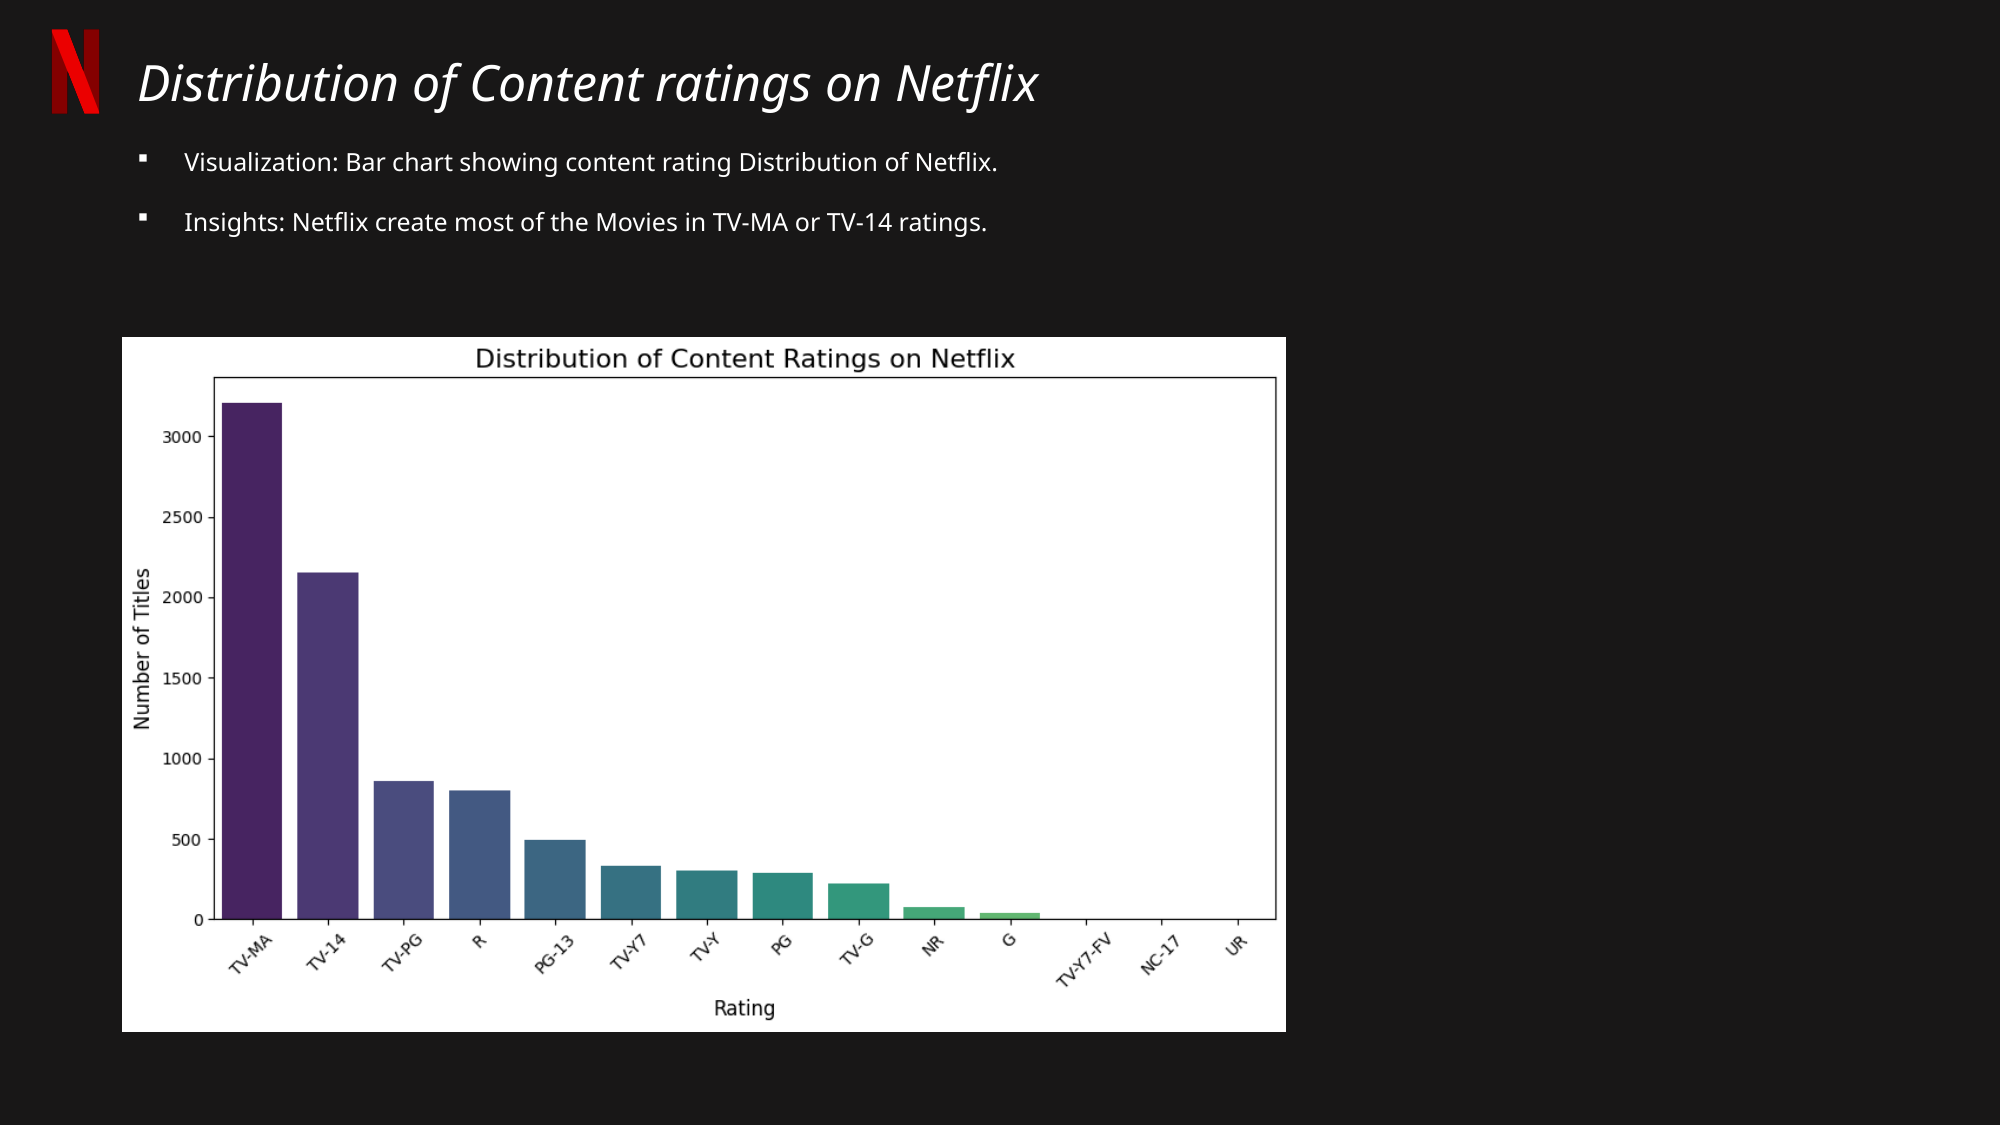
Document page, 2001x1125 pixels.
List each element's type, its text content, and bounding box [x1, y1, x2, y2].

picture [122, 337, 1287, 1032]
picture [28, 24, 123, 119]
text_box Visualization: Bar chart showing content rating Distribution of Netflix. Insights: Netflix create most of the Movies in TV-MA or TV-14 ratings. [122, 138, 1376, 244]
text_box Distribution of Content ratings on Netflix [123, 43, 1609, 119]
